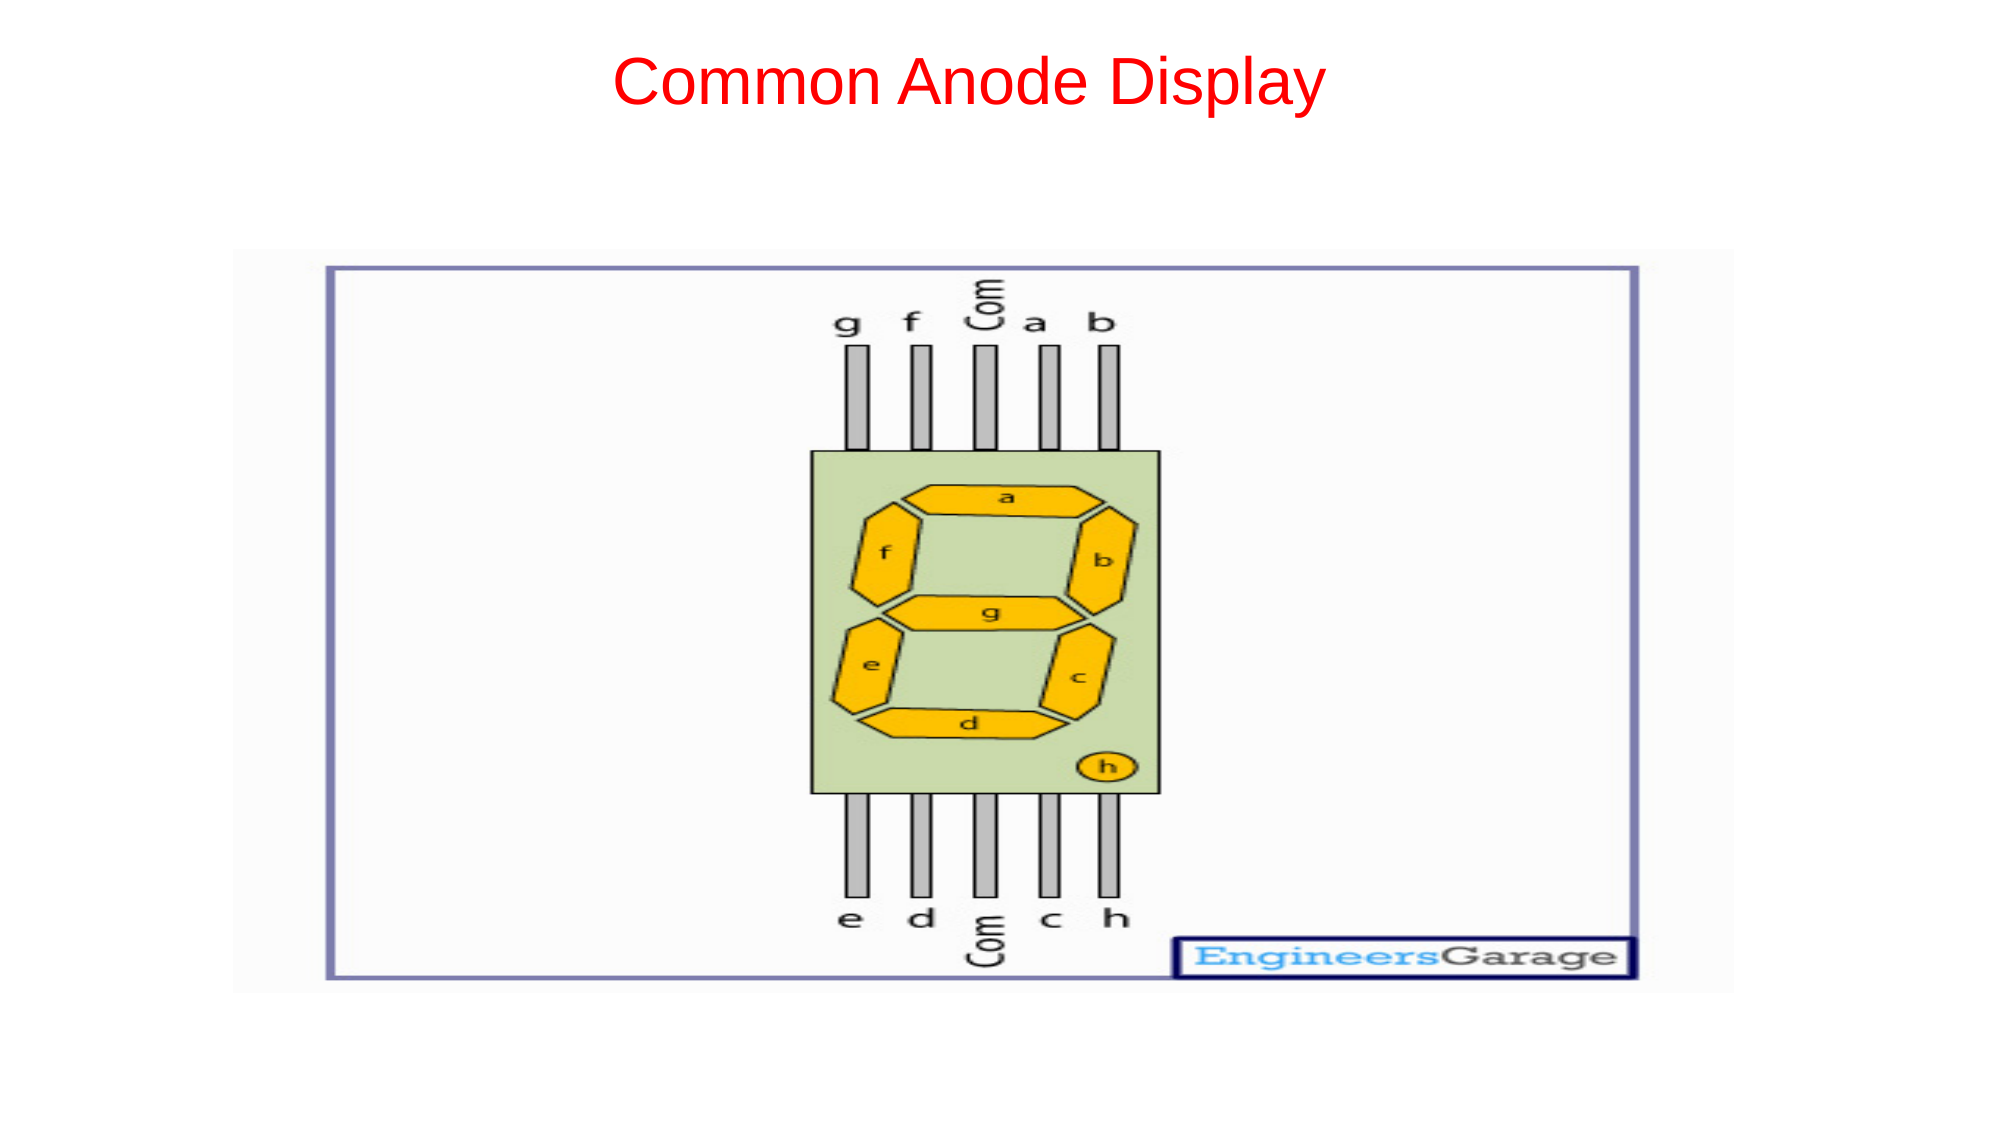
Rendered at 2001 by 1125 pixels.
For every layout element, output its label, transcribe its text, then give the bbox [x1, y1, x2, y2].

title Common Anode Display [612, 37, 1513, 119]
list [233, 249, 1734, 993]
